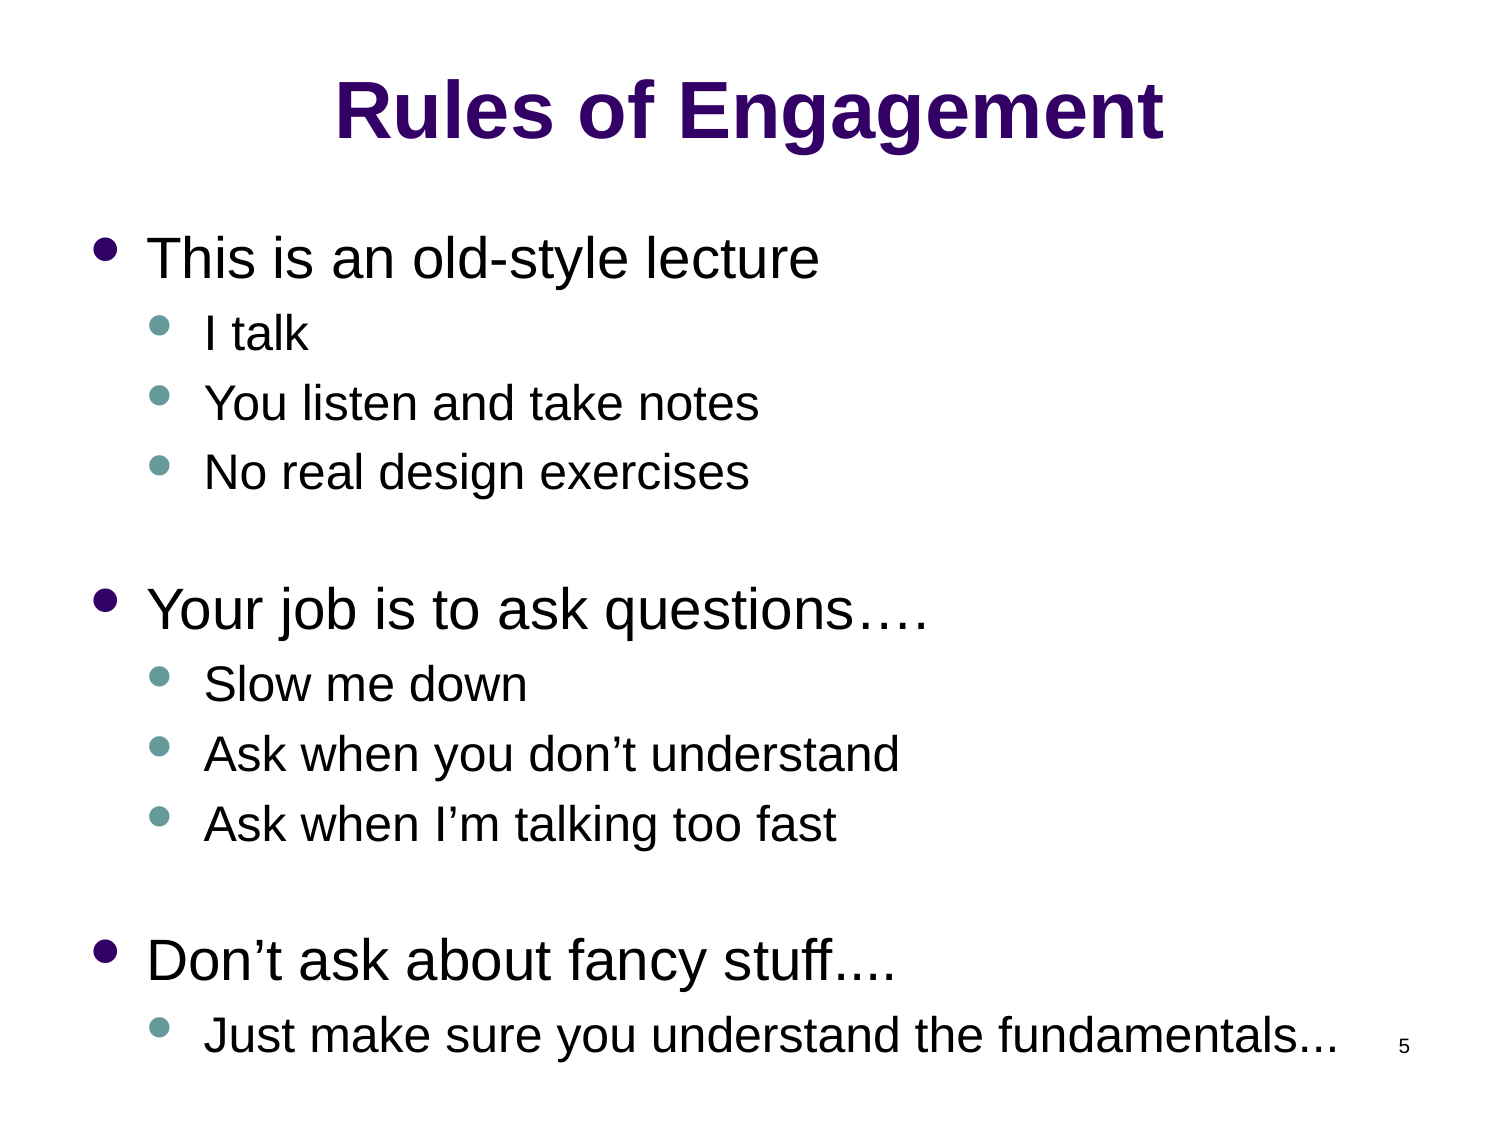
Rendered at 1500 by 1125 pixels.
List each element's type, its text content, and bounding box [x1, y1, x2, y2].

list This is an old-style lecture I talk You listen and take notes No real design exercises Your job is to ask questions…. Slow me down Ask when you don’t understand Ask when I’m talking too fast Don’t ask about fancy stuff.... Just make sure you understand the fundamentals... [75, 212, 1475, 1006]
slide_number 5 [1074, 1024, 1426, 1101]
title Rules of Engagement [0, 20, 1500, 163]
